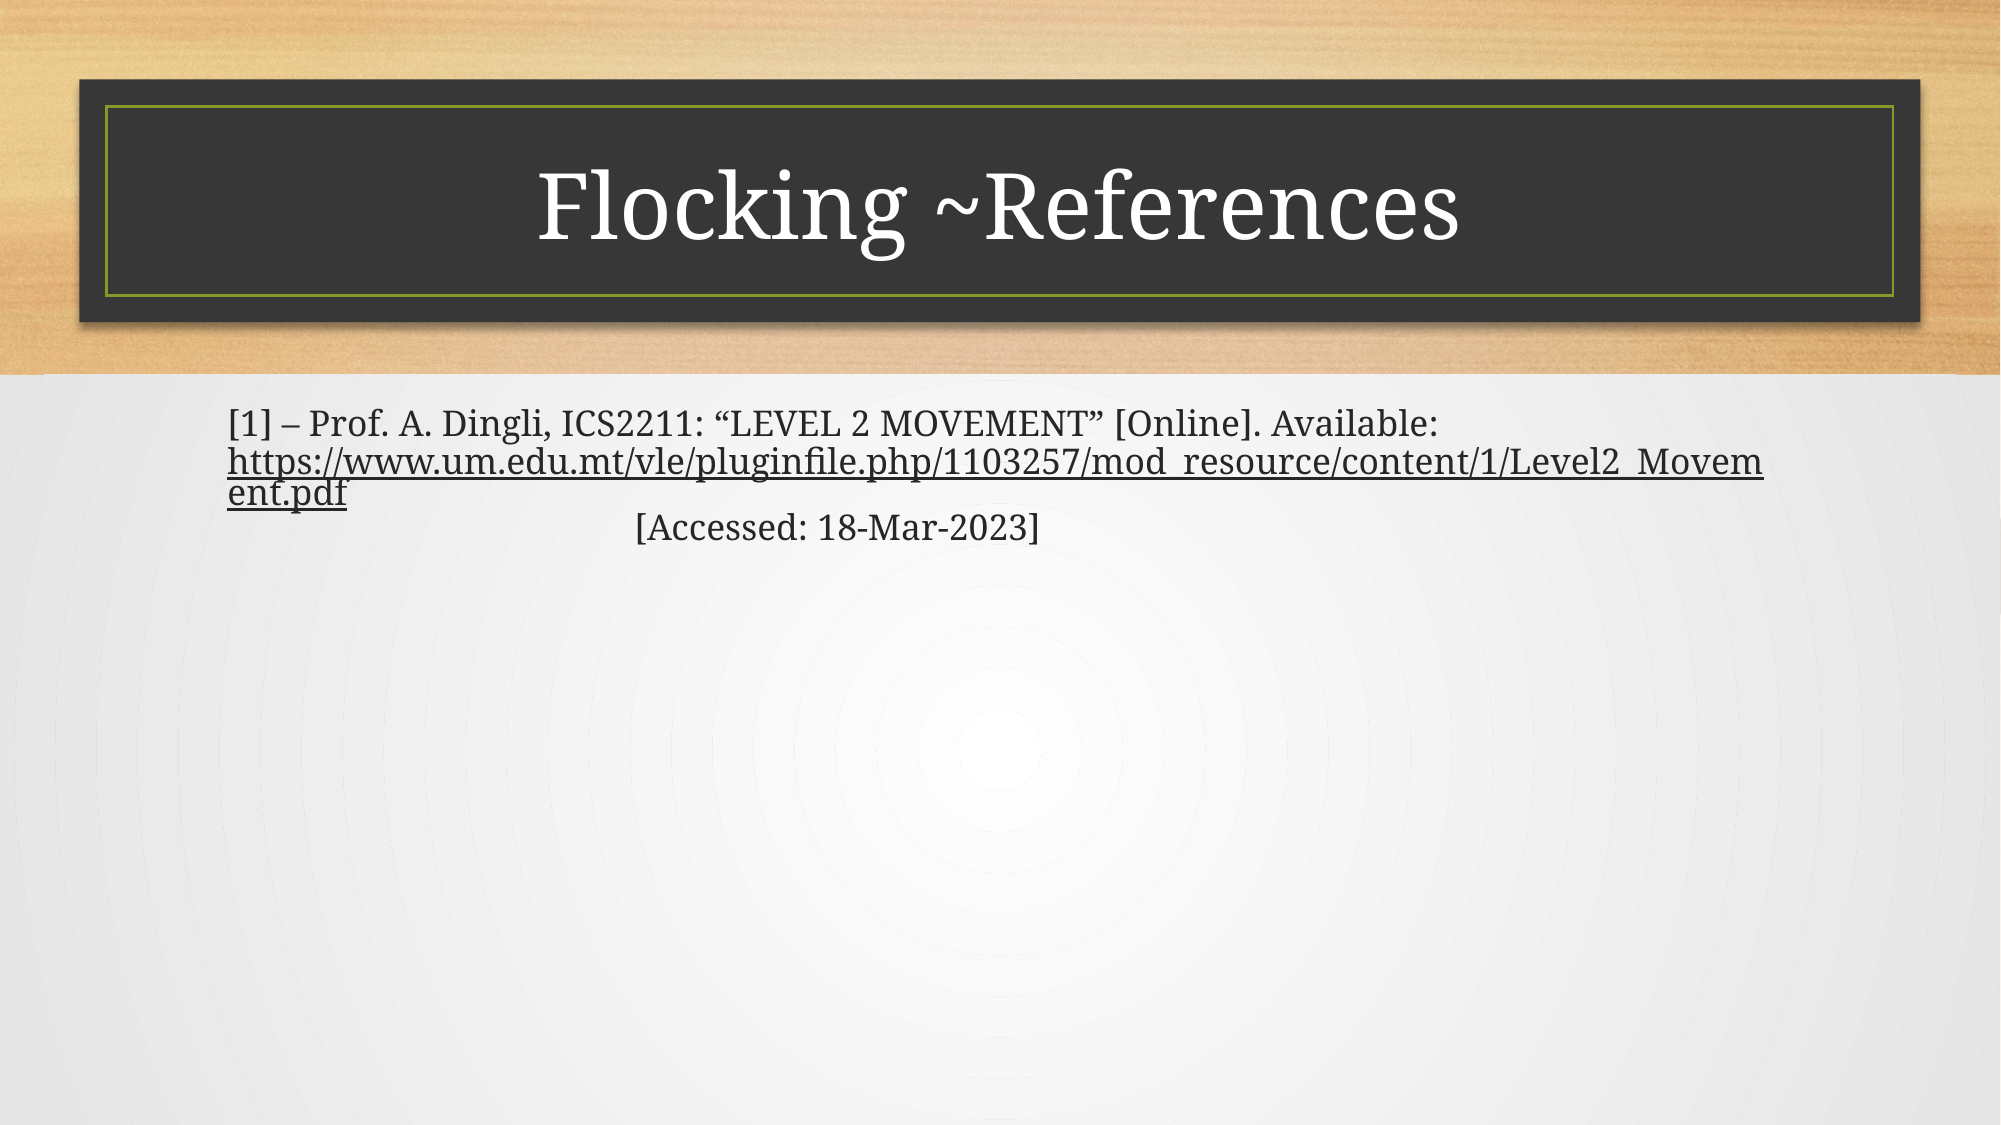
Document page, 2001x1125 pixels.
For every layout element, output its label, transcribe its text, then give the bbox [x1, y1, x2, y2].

text_box [106, 106, 1894, 296]
text_box [0, 0, 2000, 374]
list [1] – Prof. A. Dingli, ICS2211: “LEVEL 2 MOVEMENT” [Online]. Available: https://www.um.edu.mt/vle/pluginfile.php/1103257/mod_resource/content/1/Level2_Movement.pdf [Accessed: 18-Mar-2023] [212, 401, 1788, 1056]
text_box [0, 374, 2000, 1125]
text_box [78, 78, 1922, 323]
